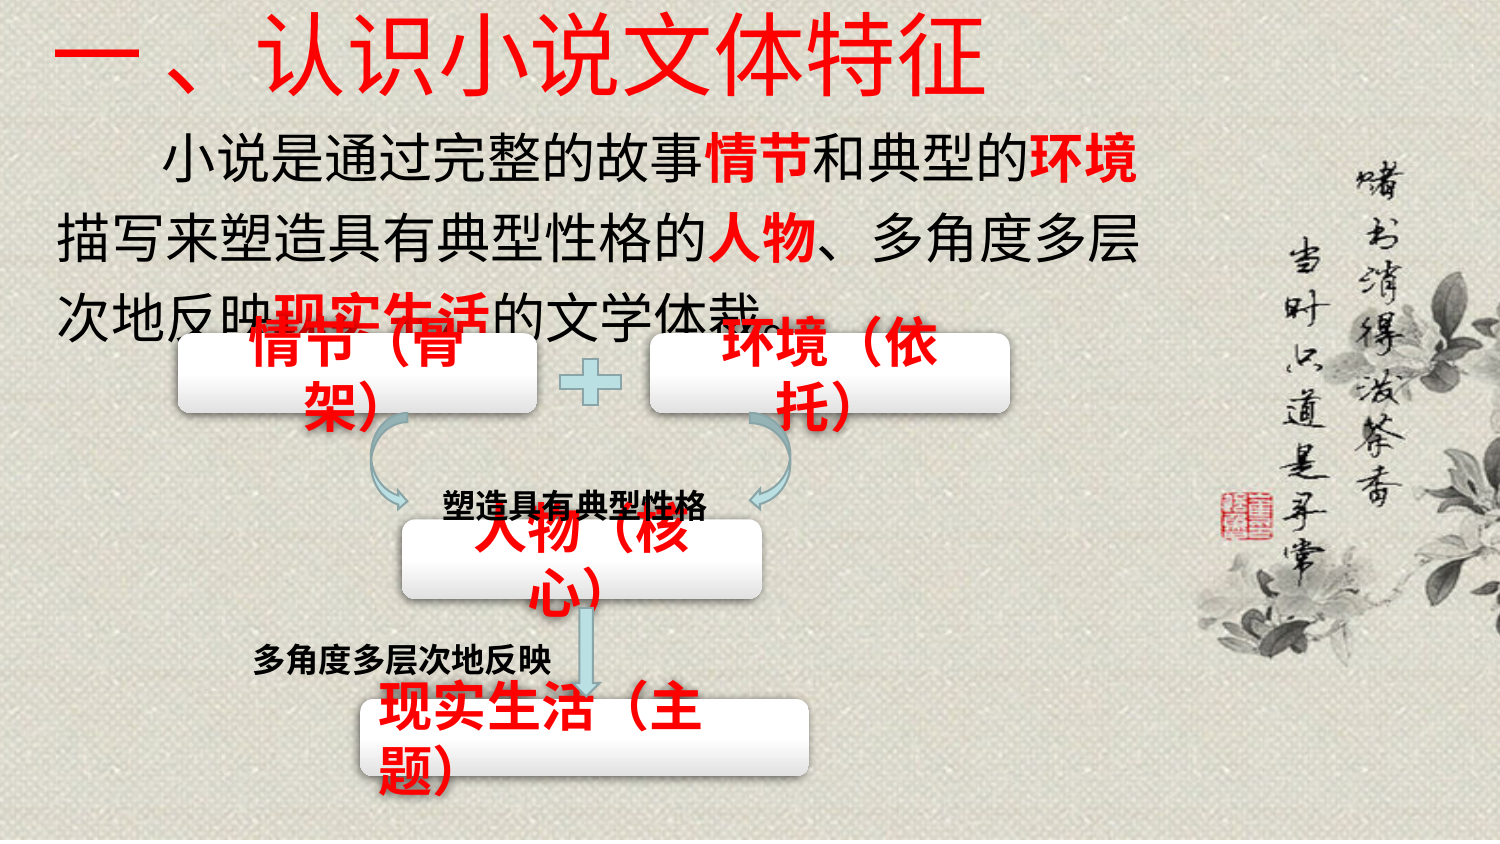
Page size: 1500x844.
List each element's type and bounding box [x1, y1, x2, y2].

list [0, 0, 1500, 840]
